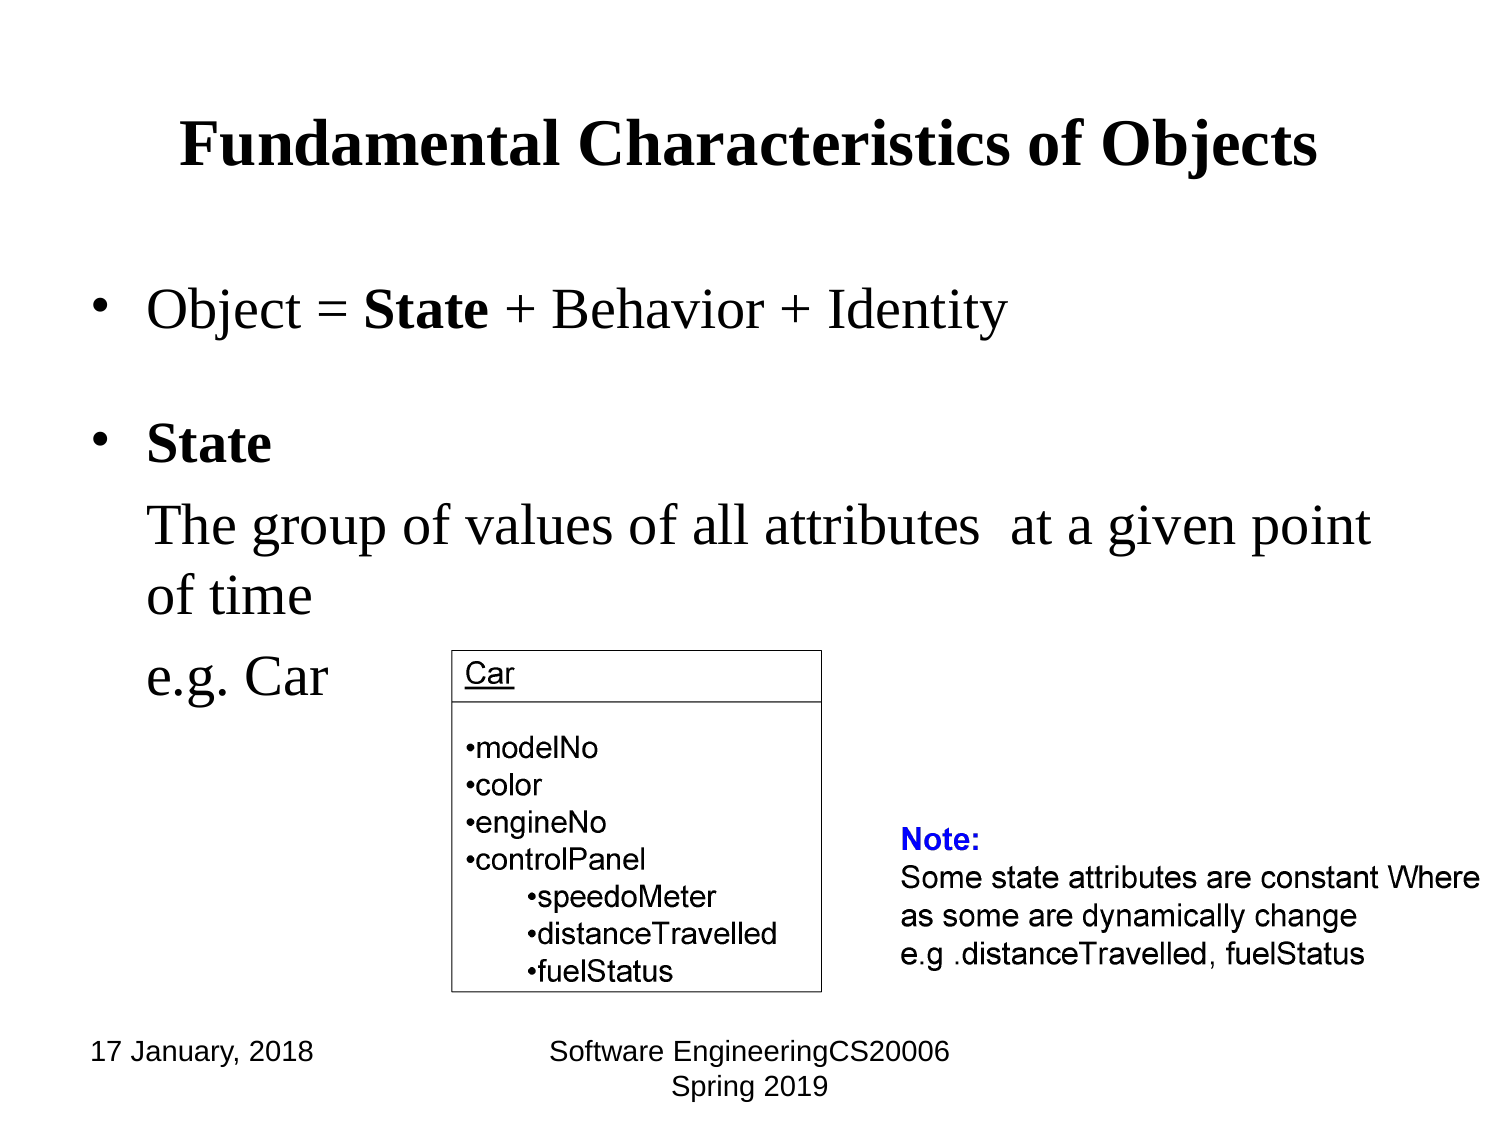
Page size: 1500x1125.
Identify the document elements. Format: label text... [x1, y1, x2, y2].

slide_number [75, 1024, 425, 1103]
picture [449, 649, 826, 994]
picture [887, 812, 1500, 1018]
list Object = State + Behavior + Identity State The group of values of all attributes at a given point of time e.g. Car [75, 262, 1425, 963]
footer Software EngineeringCS20006 Spring 2019 [512, 1024, 988, 1103]
title Fundamental Characteristics of Objects [75, 45, 1425, 233]
